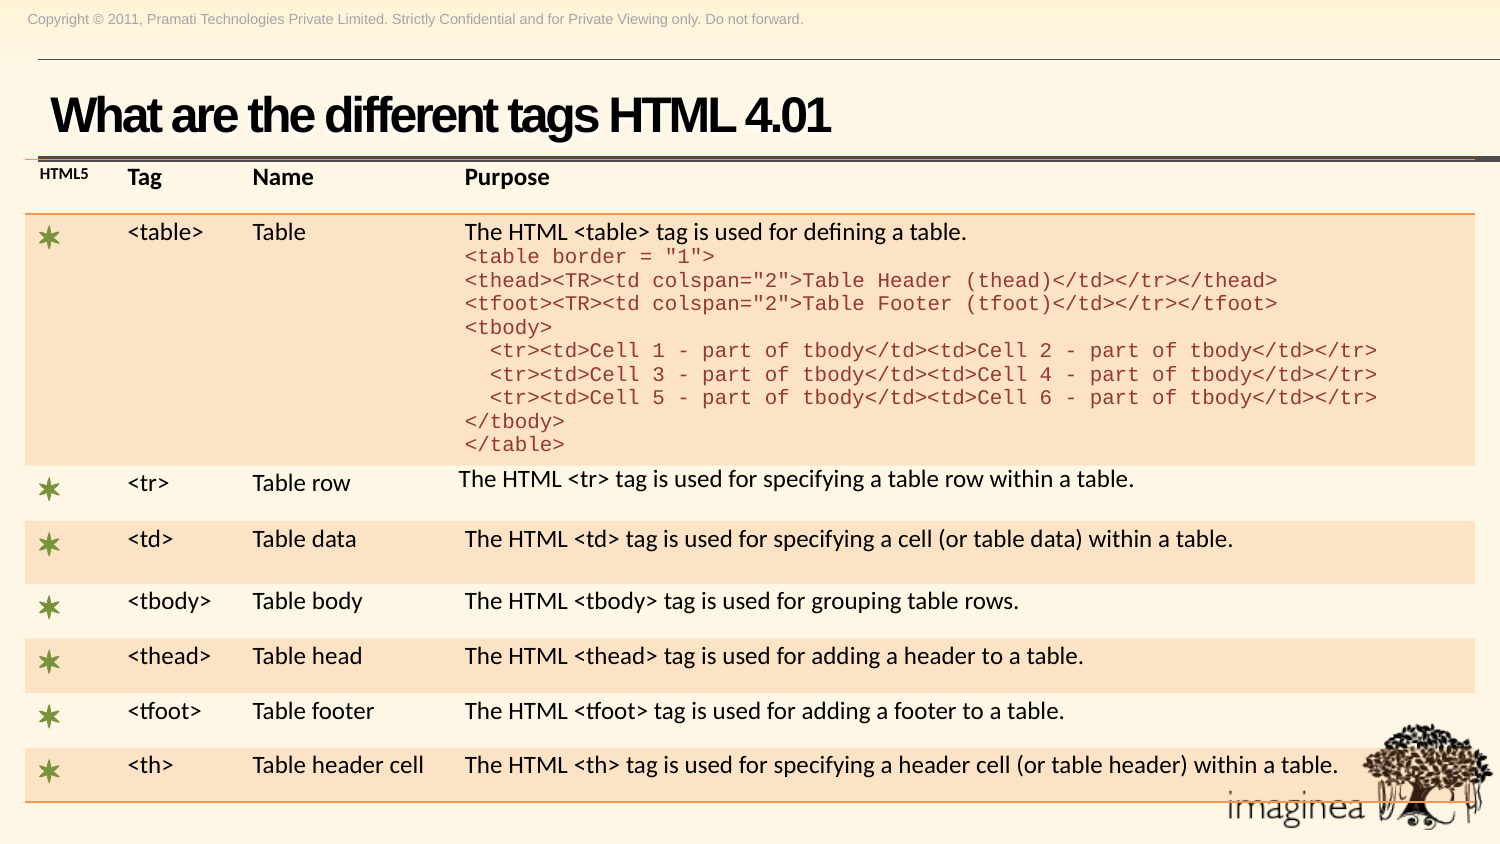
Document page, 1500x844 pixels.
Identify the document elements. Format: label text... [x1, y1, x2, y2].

table_header Tag [112, 160, 237, 213]
table_cell The HTML <thead> tag is used for adding a header to a table. [450, 638, 1475, 693]
table_cell The HTML <tfoot> tag is used for adding a footer to a table. [450, 693, 1475, 748]
table_cell Table [237, 215, 450, 466]
table_cell Table body [237, 584, 450, 638]
table_cell The HTML <td> tag is used for specifying a cell (or table data) within a table. [450, 521, 1475, 584]
table_cell The HTML <tbody> tag is used for grouping table rows. [450, 584, 1475, 638]
table_cell Table footer [237, 693, 450, 748]
table_header Purpose [450, 160, 1475, 213]
table_header Name [237, 160, 450, 213]
table_cell * [25, 638, 112, 693]
table_cell <tr> [112, 466, 237, 521]
table_cell Table header cell [237, 748, 450, 801]
table_cell * [25, 521, 112, 584]
table_cell Table row [237, 466, 450, 521]
table_cell <tbody> [112, 584, 237, 638]
table_cell <table> [112, 215, 237, 466]
table_cell The HTML <th> tag is used for specifying a header cell (or table header) within a table. [450, 748, 1475, 801]
table_cell <th> [112, 748, 237, 801]
table_cell * [25, 584, 112, 638]
table_cell <td> [112, 521, 237, 584]
table_cell <thead> [112, 638, 237, 693]
table_cell * [25, 748, 112, 801]
table_header HTML5 [25, 160, 112, 213]
table_cell * [25, 693, 112, 748]
table_cell Table data [237, 521, 450, 584]
table_cell The HTML <tr> tag is used for specifying a table row within a table. [450, 466, 1475, 521]
table_cell Table head [237, 638, 450, 693]
table_cell * [25, 466, 112, 521]
picture [1218, 684, 1497, 830]
title What are the different tags HTML 4.01 [37, 65, 1438, 159]
table_cell <tfoot> [112, 693, 237, 748]
table_cell * [25, 215, 112, 466]
table_cell The HTML <table> tag is used for defining a table. <table border = "1"> <thead><TR><td colspan="2">Table Header (thead)</td></tr></thead> <tfoot><TR><td colspan="2">Table Footer (tfoot)</td></tr></tfoot> <tbody> <tr><td>Cell 1 - part of tbody</td><td>Cell 2 - part of tbody</td></tr> <tr><td>Cell 3 - part of tbody</td><td>Cell 4 - part of tbody</td></tr> <tr><td>Cell 5 - part of tbody</td><td>Cell 6 - part of tbody</td></tr> </tbody> </table> [450, 215, 1475, 466]
